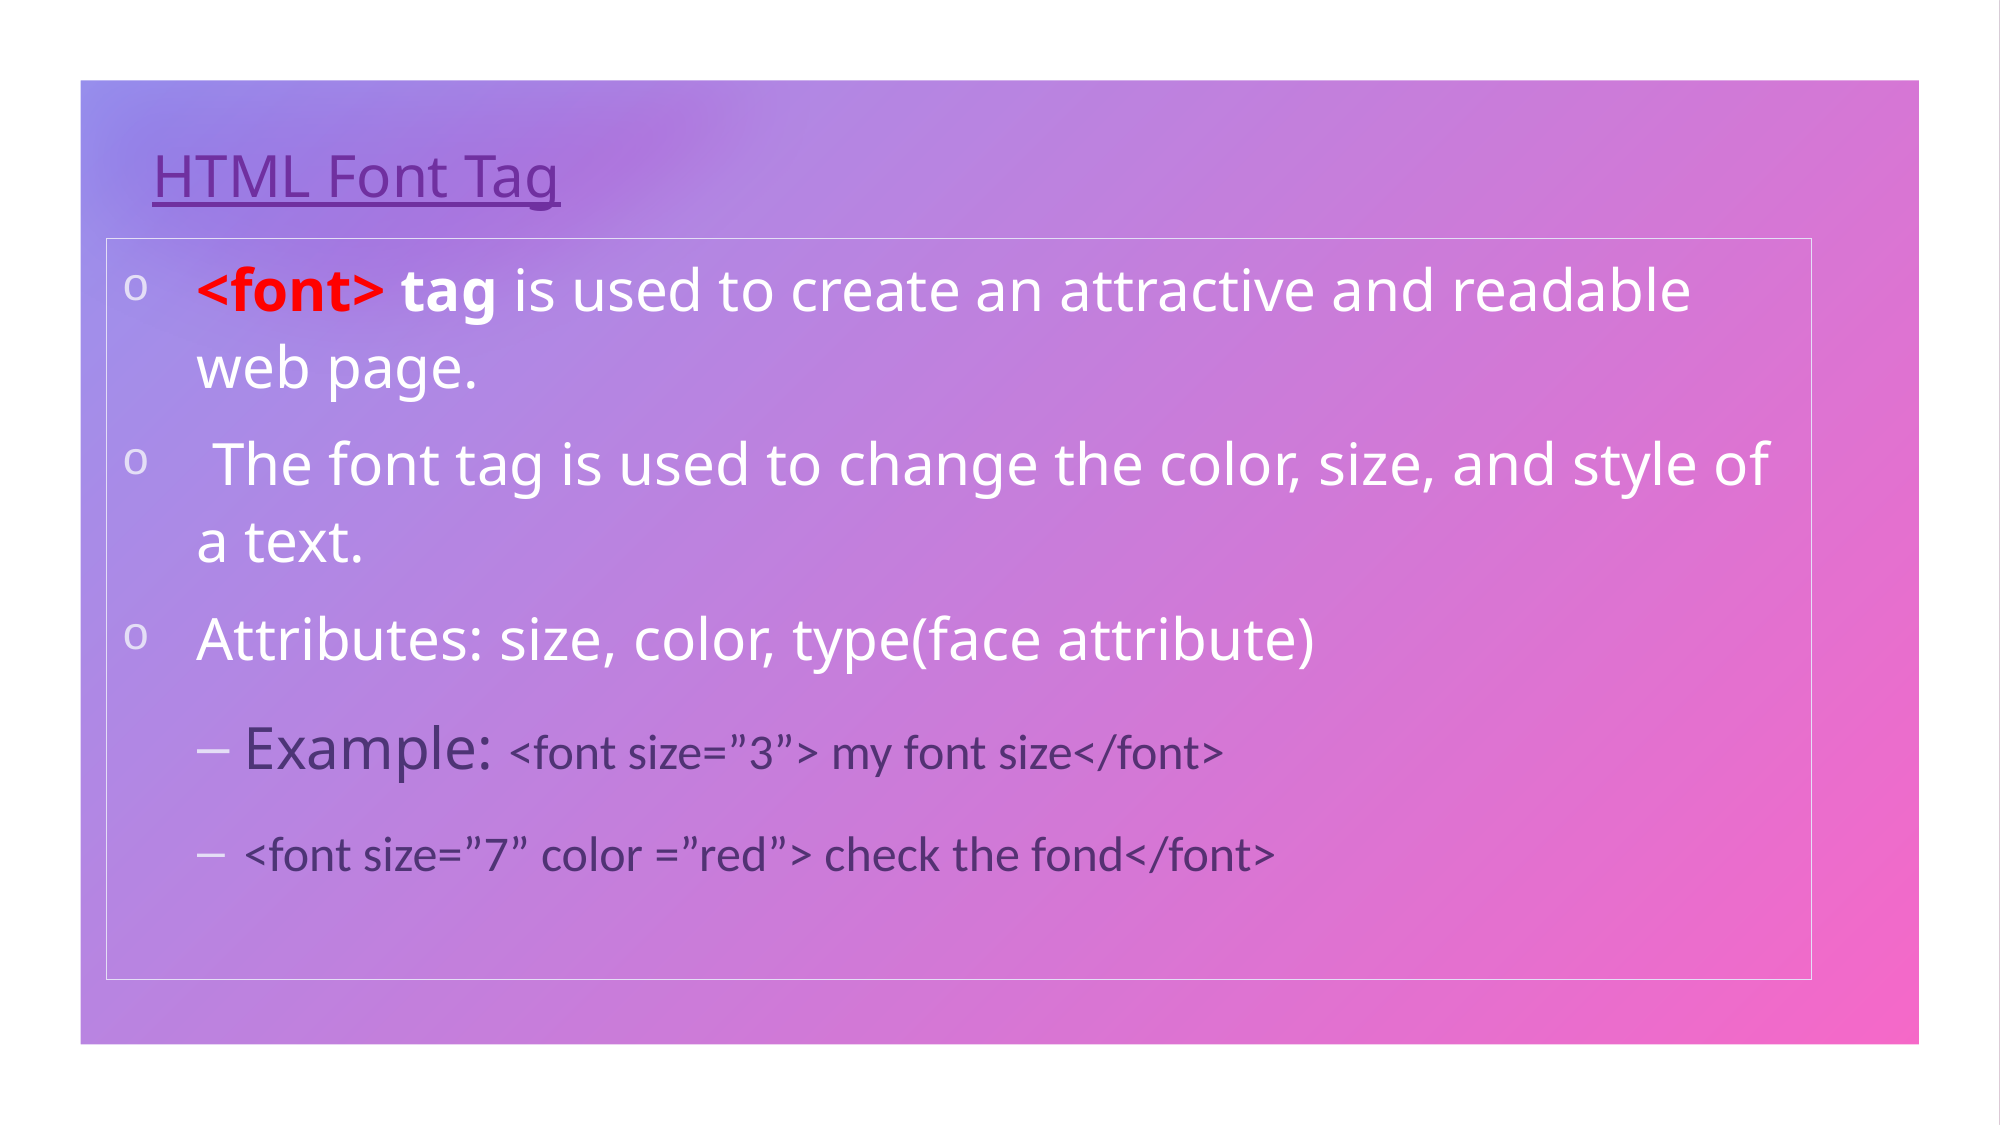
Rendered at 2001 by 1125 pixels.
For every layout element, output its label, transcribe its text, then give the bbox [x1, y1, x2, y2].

list <font> tag is used to create an attractive and readable web page. The font tag is used to change the color, size, and style of a text. Attributes: size, color, type(face attribute) Example: <font size=”3”> my font size</font> <font size=”7” color =”red”> check the fond</font> [106, 238, 1812, 980]
title HTML Font Tag [137, 139, 1373, 219]
